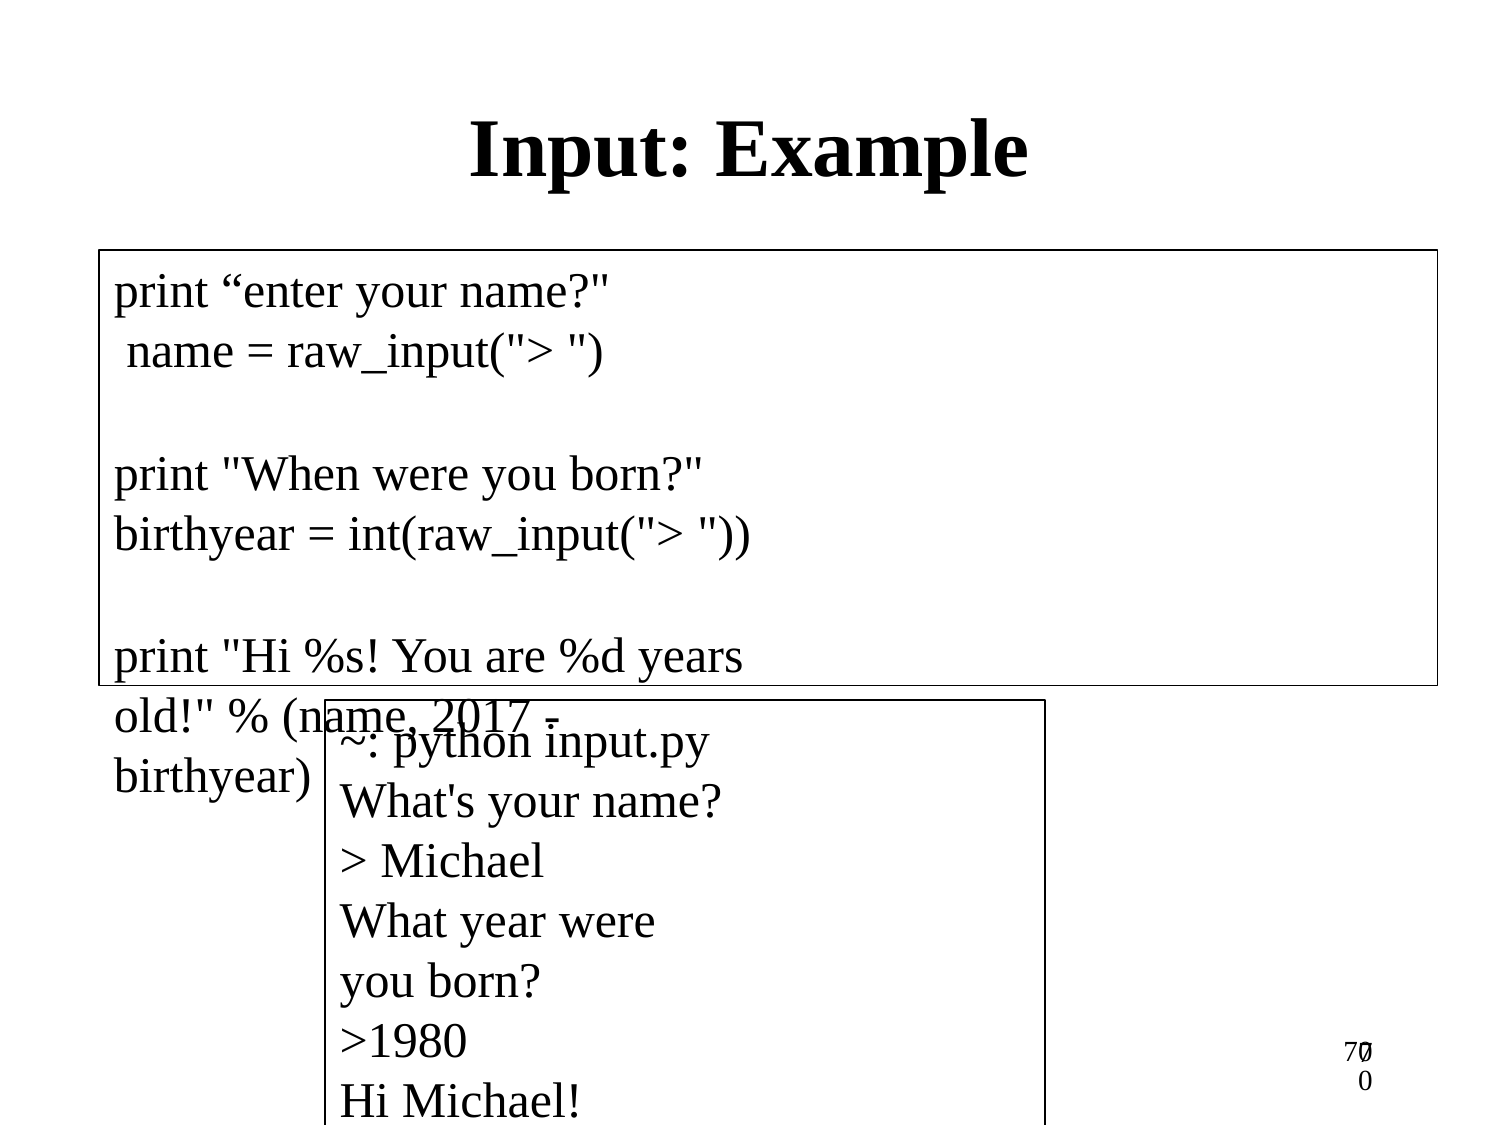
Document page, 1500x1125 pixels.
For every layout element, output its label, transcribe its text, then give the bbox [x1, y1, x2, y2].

text_box ~: python input.py What's your name? > Michael What year were you born? >1980 Hi Michael! YoPuriyaanrkea P3ra1dhaynears old! [324, 699, 1045, 1125]
text_box [99, 249, 1438, 686]
text_box print “enter your name?" name = raw_input("> ") print "When were you born?" birthyear = int(raw_input("> ")) print "Hi %s! You are %d years old!" % (name, 2017 - birthyear) [111, 255, 1424, 803]
title Input: Example [466, 91, 1033, 249]
slide_number 70 [1337, 1033, 1379, 1071]
